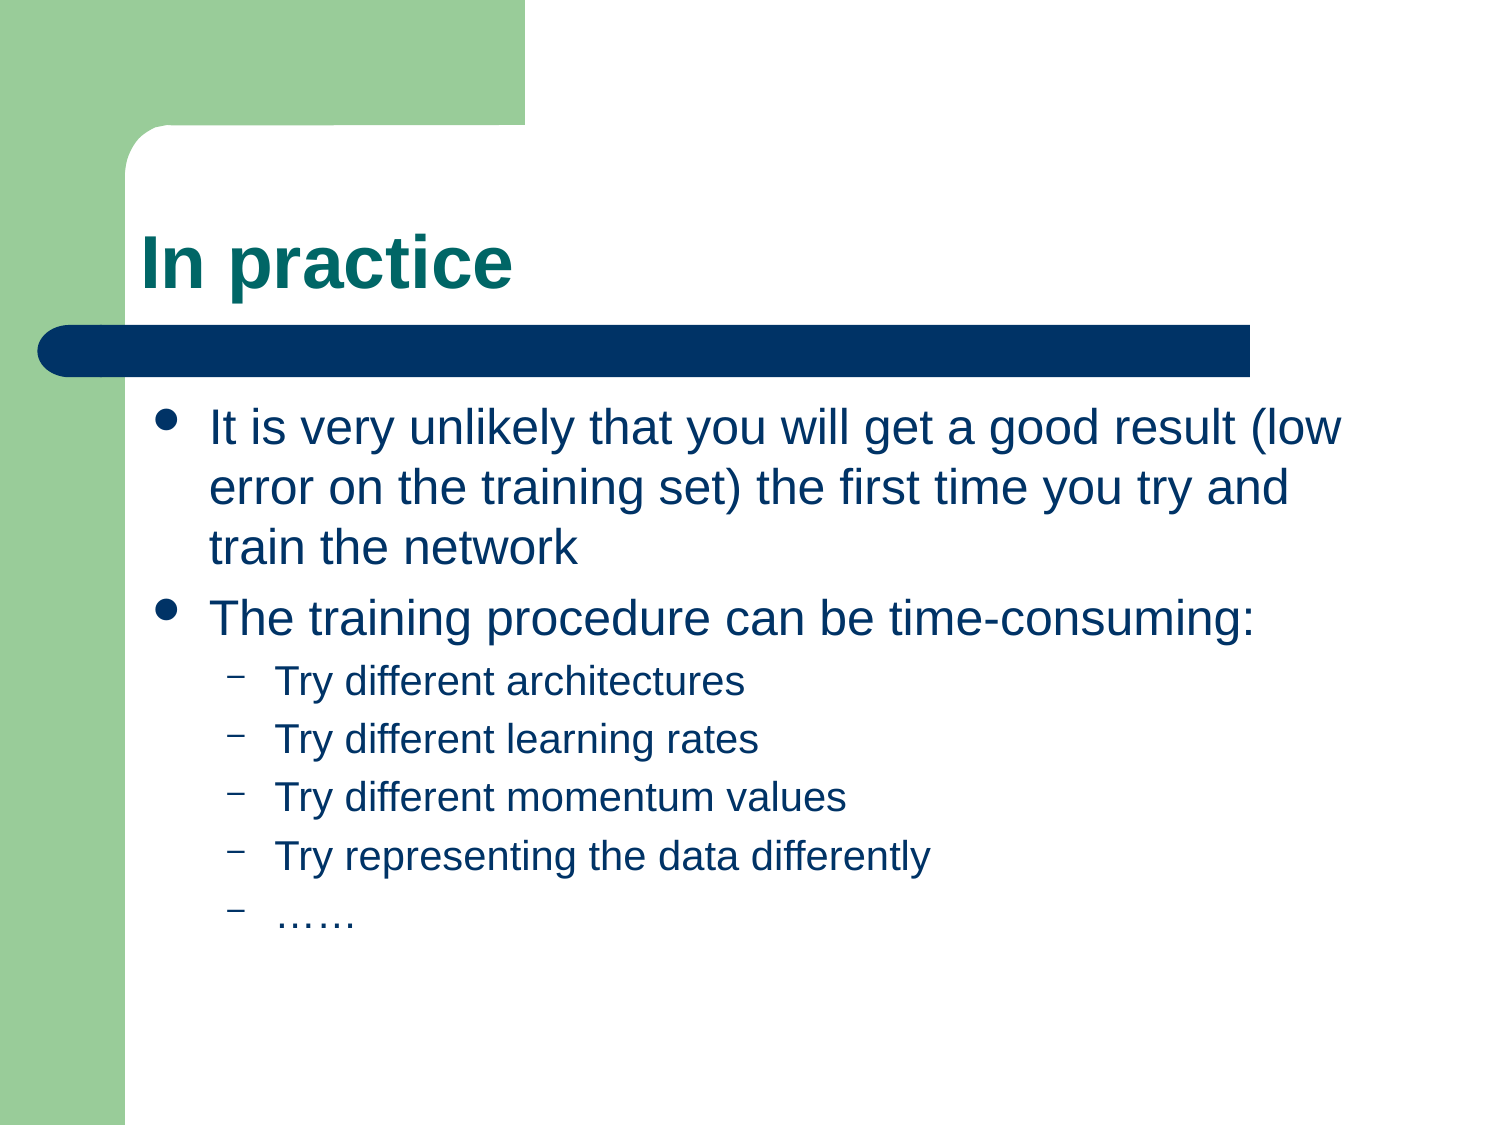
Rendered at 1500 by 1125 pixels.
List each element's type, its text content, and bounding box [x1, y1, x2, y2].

title In practice [125, 125, 1425, 313]
list It is very unlikely that you will get a good result (low error on the training set) the first time you try and train the network The training procedure can be time-consuming: Try different architectures Try different learning rates Try different momentum values Try representing the data differently …… [137, 387, 1400, 999]
